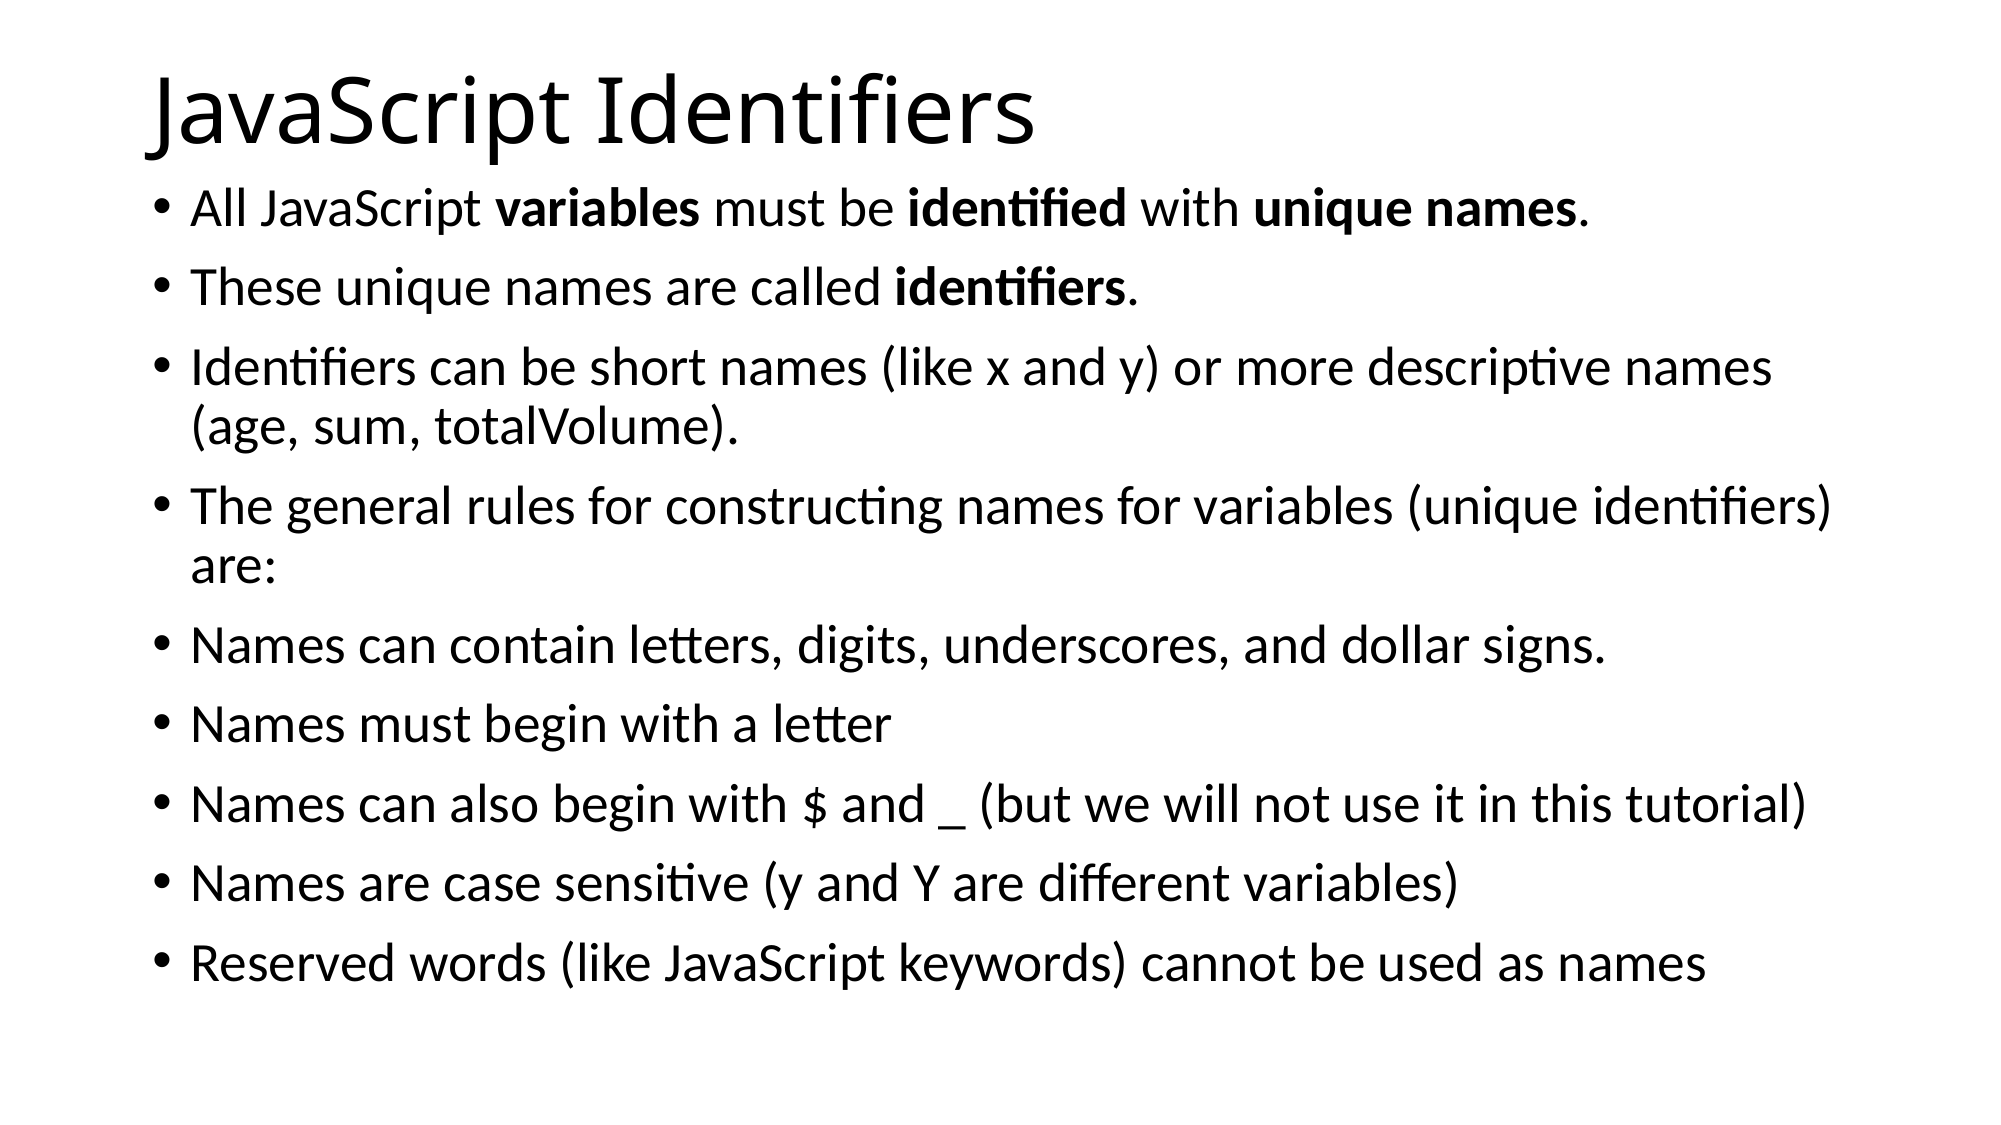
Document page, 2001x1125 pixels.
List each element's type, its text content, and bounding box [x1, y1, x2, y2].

title JavaScript Identifiers [137, 59, 1863, 171]
list All JavaScript variables must be identified with unique names. These unique names are called identifiers. Identifiers can be short names (like x and y) or more descriptive names (age, sum, totalVolume). The general rules for constructing names for variables (unique identifiers) are: Names can contain letters, digits, underscores, and dollar signs. Names must begin with a letter Names can also begin with $ and _ (but we will not use it in this tutorial) Names are case sensitive (y and Y are different variables) Reserved words (like JavaScript keywords) cannot be used as names [137, 171, 1863, 1014]
